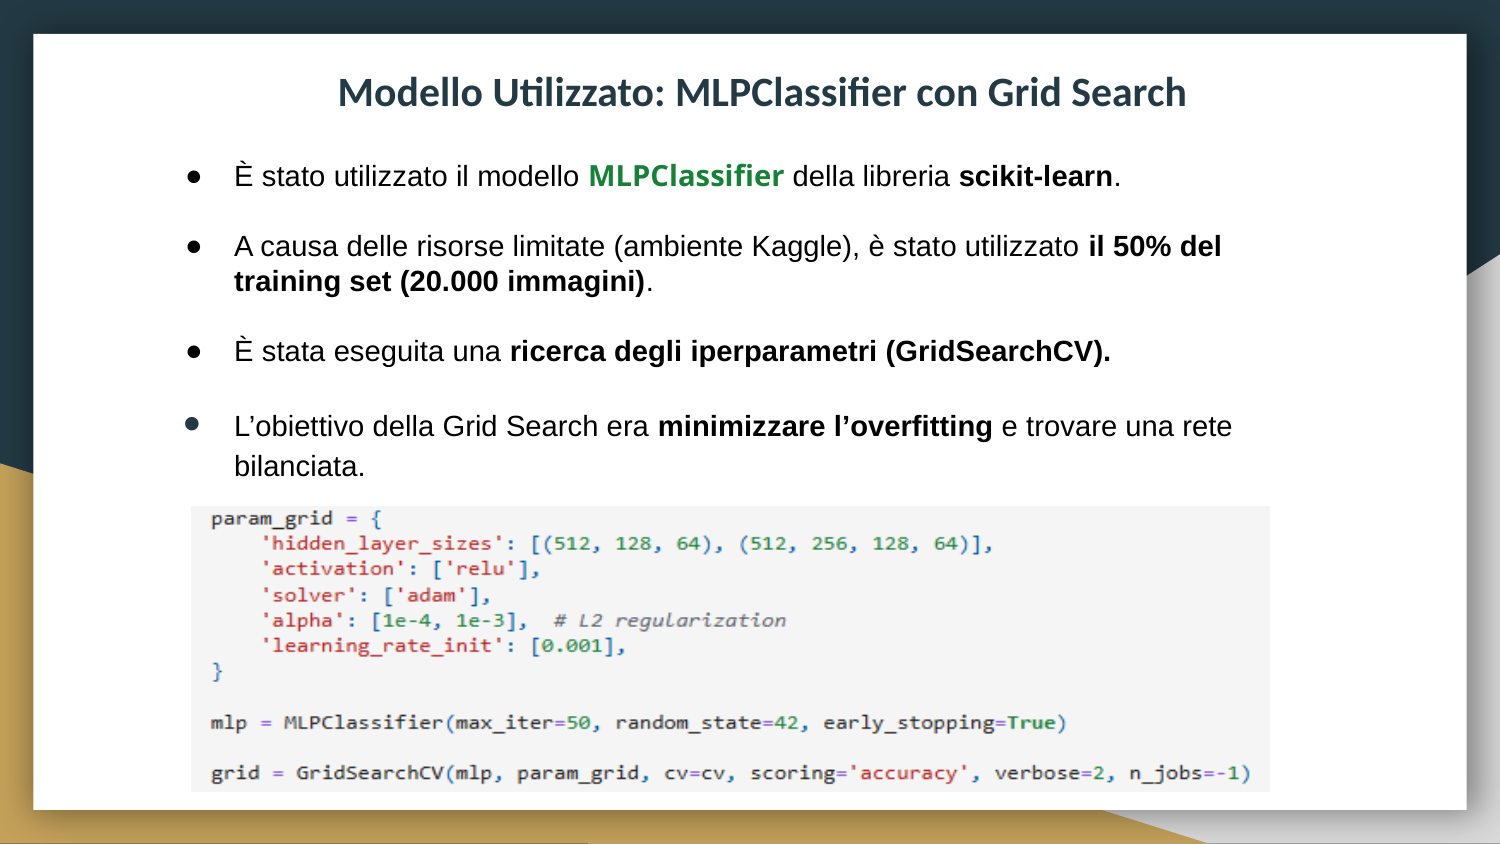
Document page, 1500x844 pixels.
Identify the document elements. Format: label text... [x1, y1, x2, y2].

text_box Modello Utilizzato: MLPClassifier con Grid Search [322, 49, 1209, 142]
picture [191, 506, 1271, 793]
text_box È stato utilizzato il modello MLPClassifier della libreria scikit-learn. A causa delle risorse limitate (ambiente Kaggle), è stato utilizzato il 50% del training set (20.000 immagini). È stata eseguita una ricerca degli iperparametri (GridSearchCV). L’obiettivo della Grid Search era minimizzare l’overfitting e trovare una rete bilanciata. [144, 142, 1270, 507]
